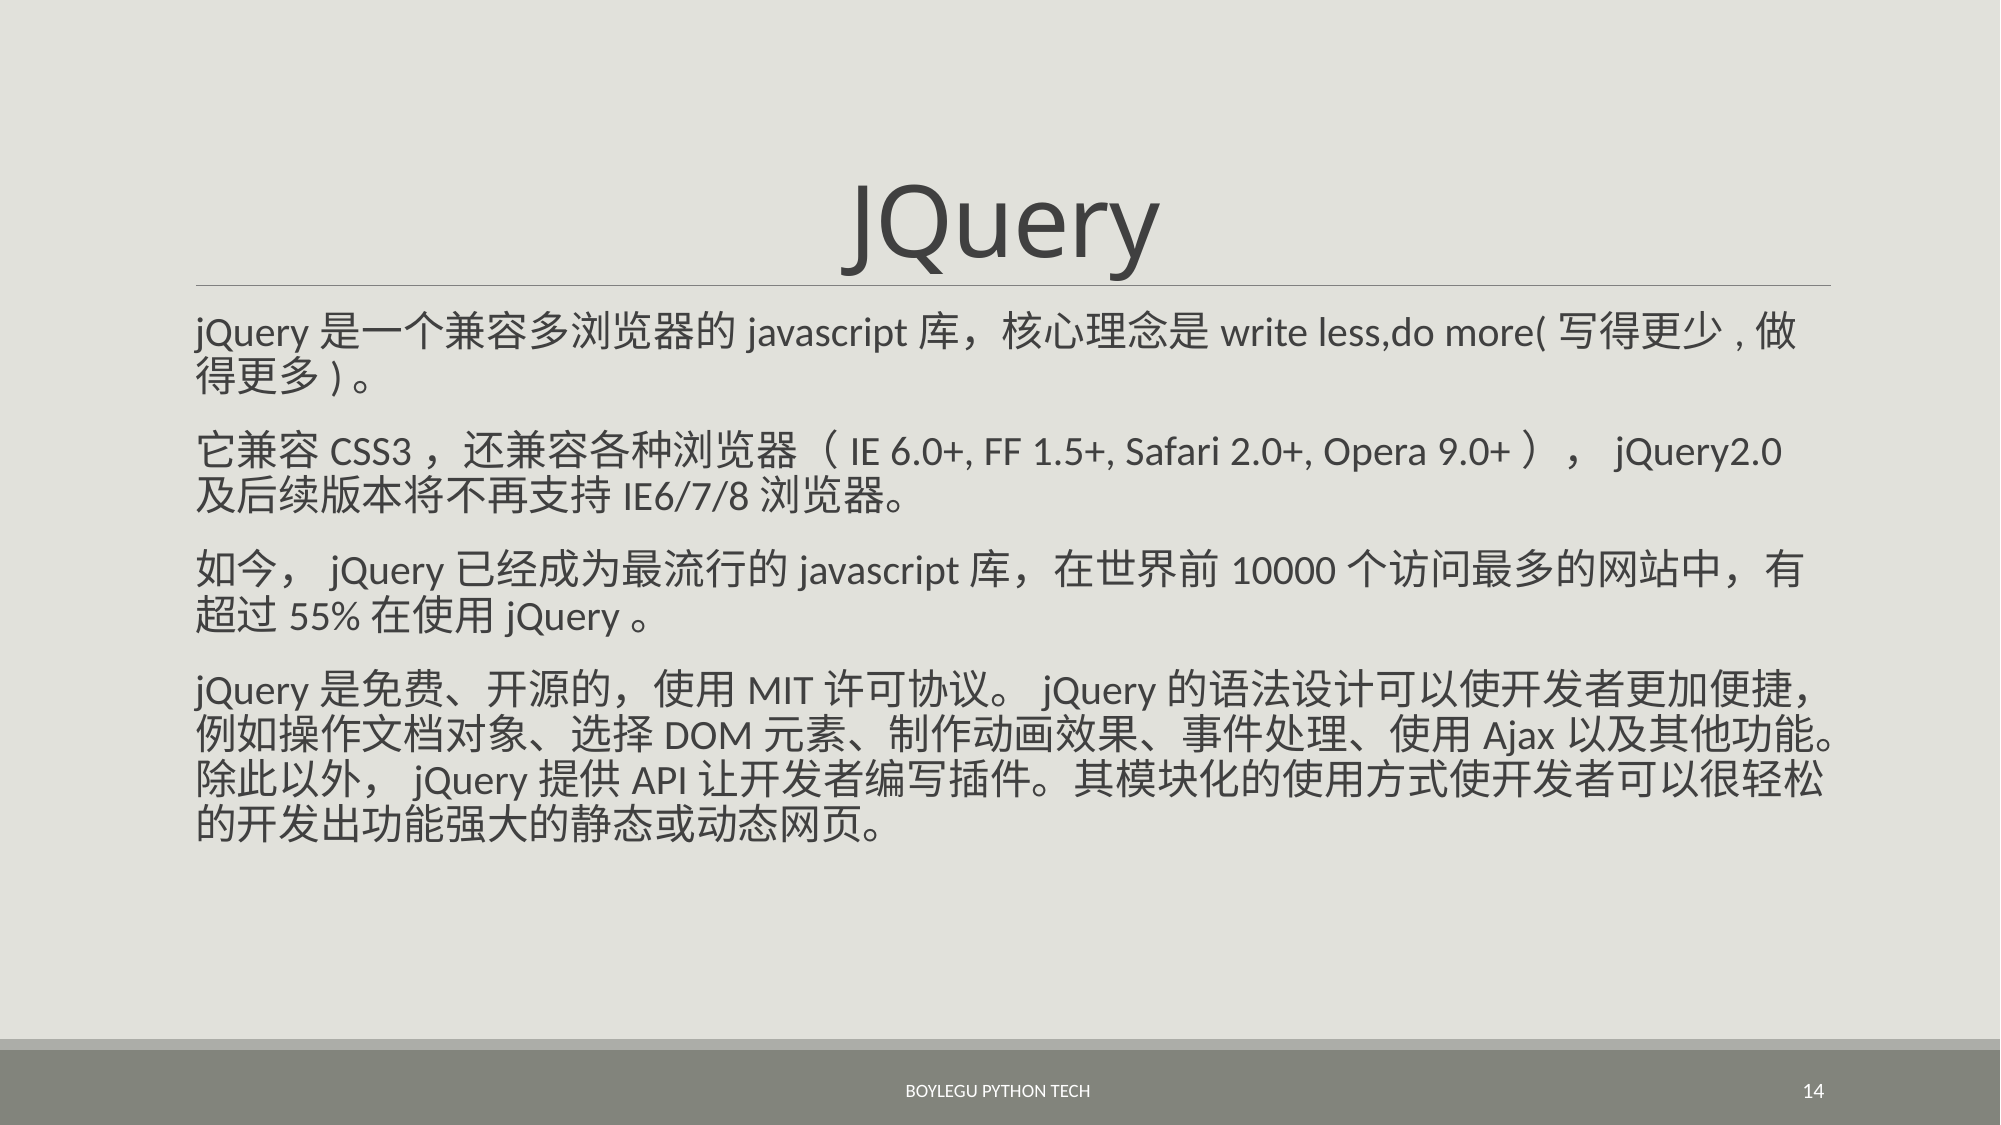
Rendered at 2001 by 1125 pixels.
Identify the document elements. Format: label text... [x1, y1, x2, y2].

slide_number 14 [1624, 1059, 1840, 1120]
list jQuery是一个兼容多浏览器的javascript库，核心理念是write less,do more(写得更少,做得更多)。 它兼容CSS3，还兼容各种浏览器（IE 6.0+, FF 1.5+, Safari 2.0+, Opera 9.0+），jQuery2.0及后续版本将不再支持IE6/7/8浏览器。 如今，jQuery已经成为最流行的javascript库，在世界前10000个访问最多的网站中，有超过55%在使用jQuery。 jQuery是免费、开源的，使用MIT许可协议。jQuery的语法设计可以使开发者更加便捷，例如操作文档对象、选择DOM元素、制作动画效果、事件处理、使用Ajax以及其他功能。除此以外，jQuery提供API让开发者编写插件。其模块化的使用方式使开发者可以很轻松的开发出功能强大的静态或动态网页。 [180, 302, 1830, 966]
footer BoyleGu Python Tech [604, 1059, 1396, 1120]
title JQuery [180, 47, 1830, 285]
